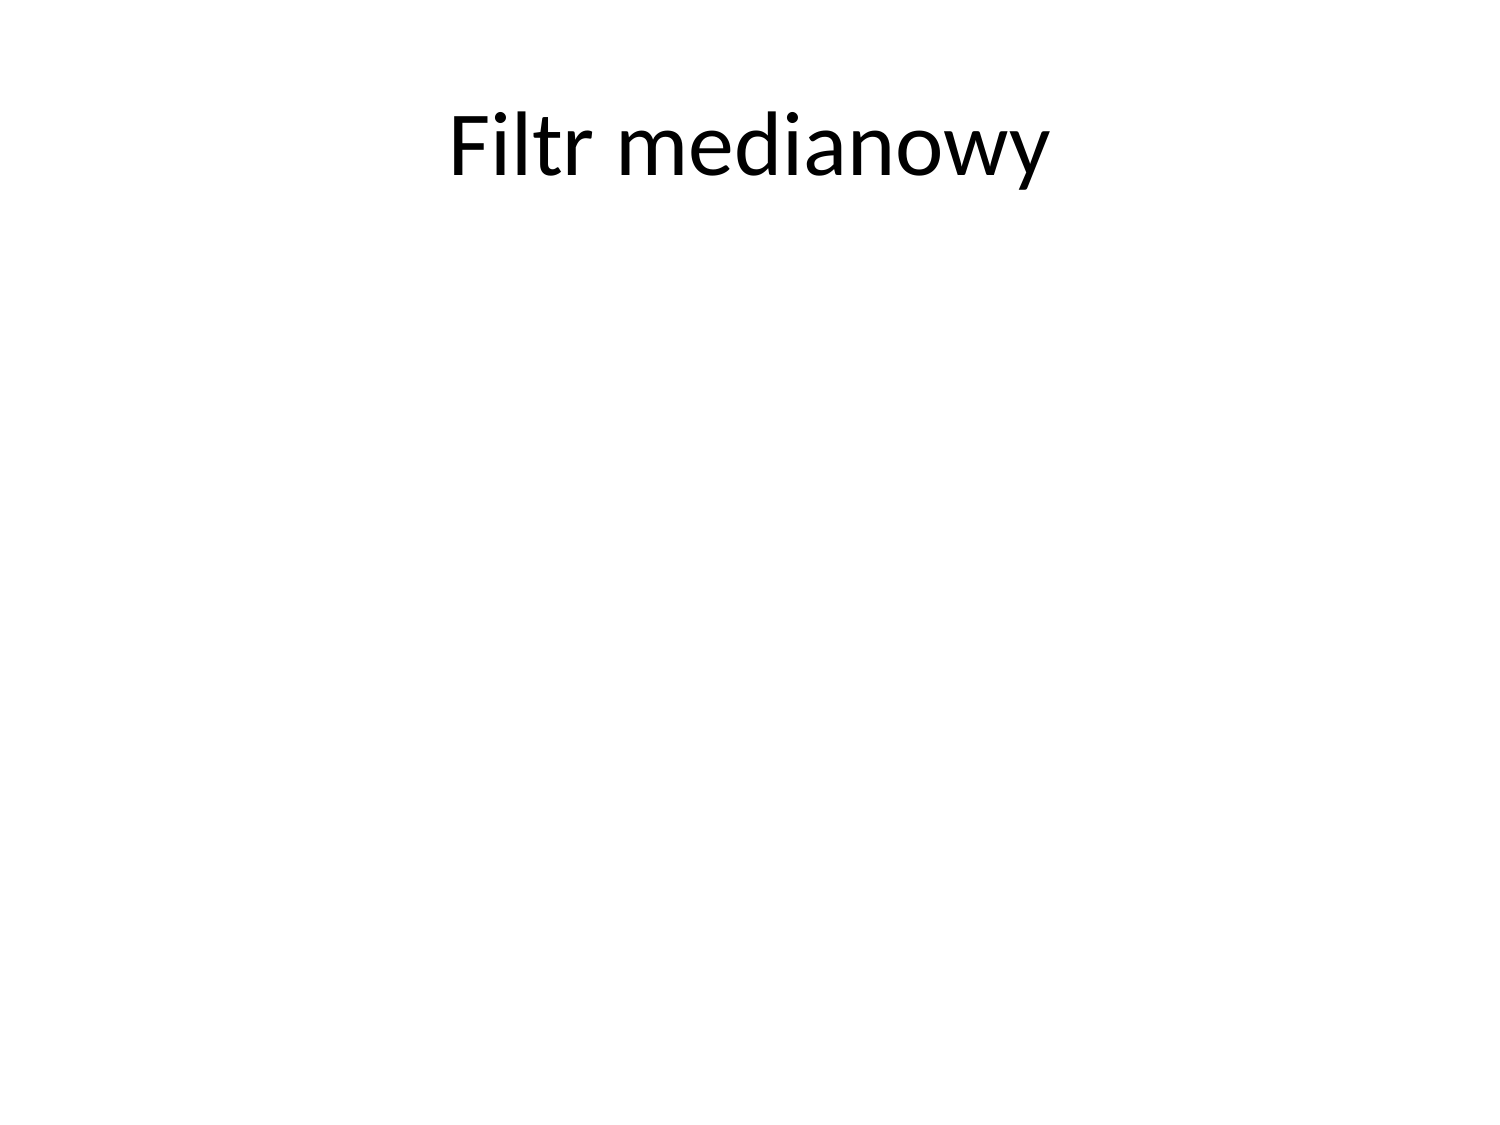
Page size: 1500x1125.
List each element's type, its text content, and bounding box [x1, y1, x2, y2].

title Filtr medianowy [75, 45, 1425, 233]
